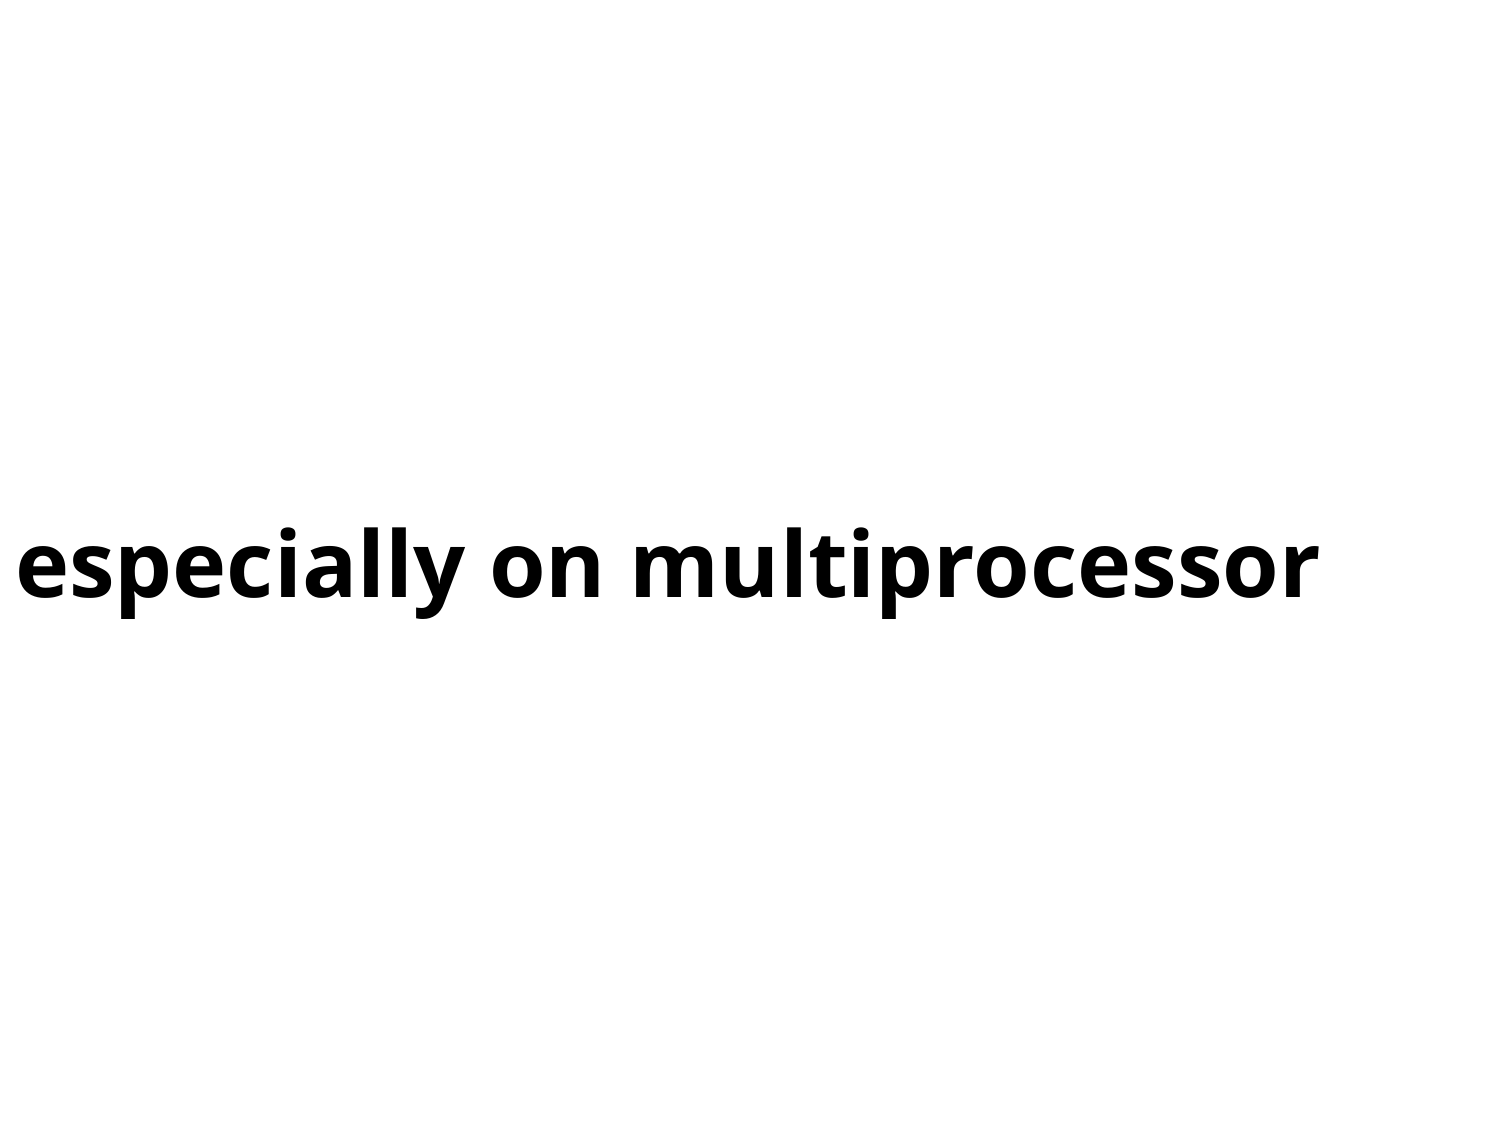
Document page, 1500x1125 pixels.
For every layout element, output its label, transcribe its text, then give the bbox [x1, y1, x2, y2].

title especially on multiprocessor [0, 349, 1500, 663]
